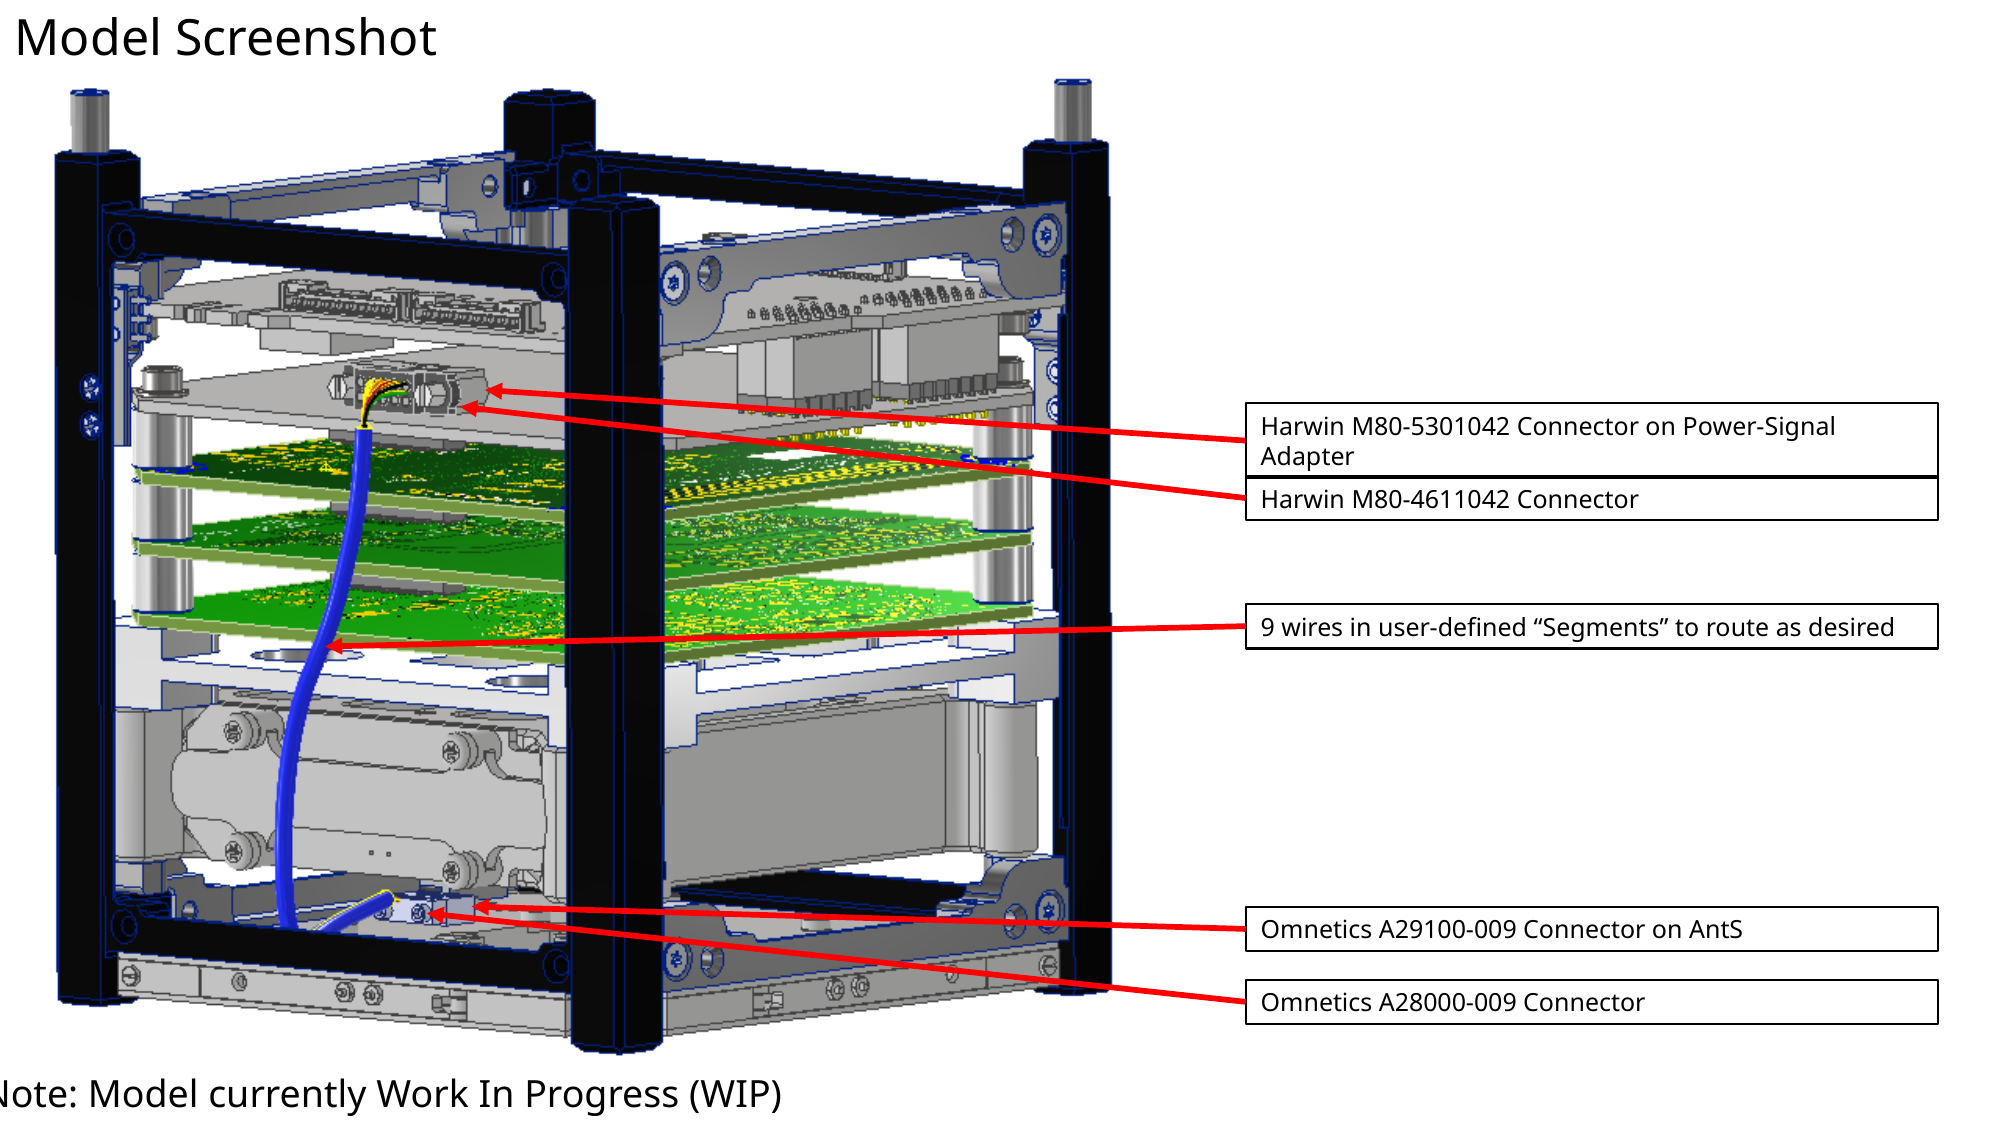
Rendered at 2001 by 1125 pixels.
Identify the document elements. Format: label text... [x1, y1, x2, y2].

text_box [459, 406, 1247, 499]
text_box Harwin M80-5301042 Connector on Power-Signal Adapter [1247, 403, 1938, 478]
text_box Omnetics A28000-009 Connector [1245, 979, 1938, 1025]
text_box Harwin M80-4611042 Connector [1245, 478, 1938, 521]
text_box Model Screenshot [0, 0, 1246, 73]
text_box Omnetics A29100-009 Connector on AntS [1247, 906, 1938, 952]
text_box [324, 625, 1247, 647]
picture [8, 62, 1190, 1076]
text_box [484, 389, 1247, 427]
text_box Note: Model currently Work In Progress (WIP) [0, 1062, 798, 1122]
text_box 9 wires in user-defined “Segments” to route as desired [1245, 603, 1938, 649]
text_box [426, 912, 1247, 1003]
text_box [471, 906, 1247, 912]
